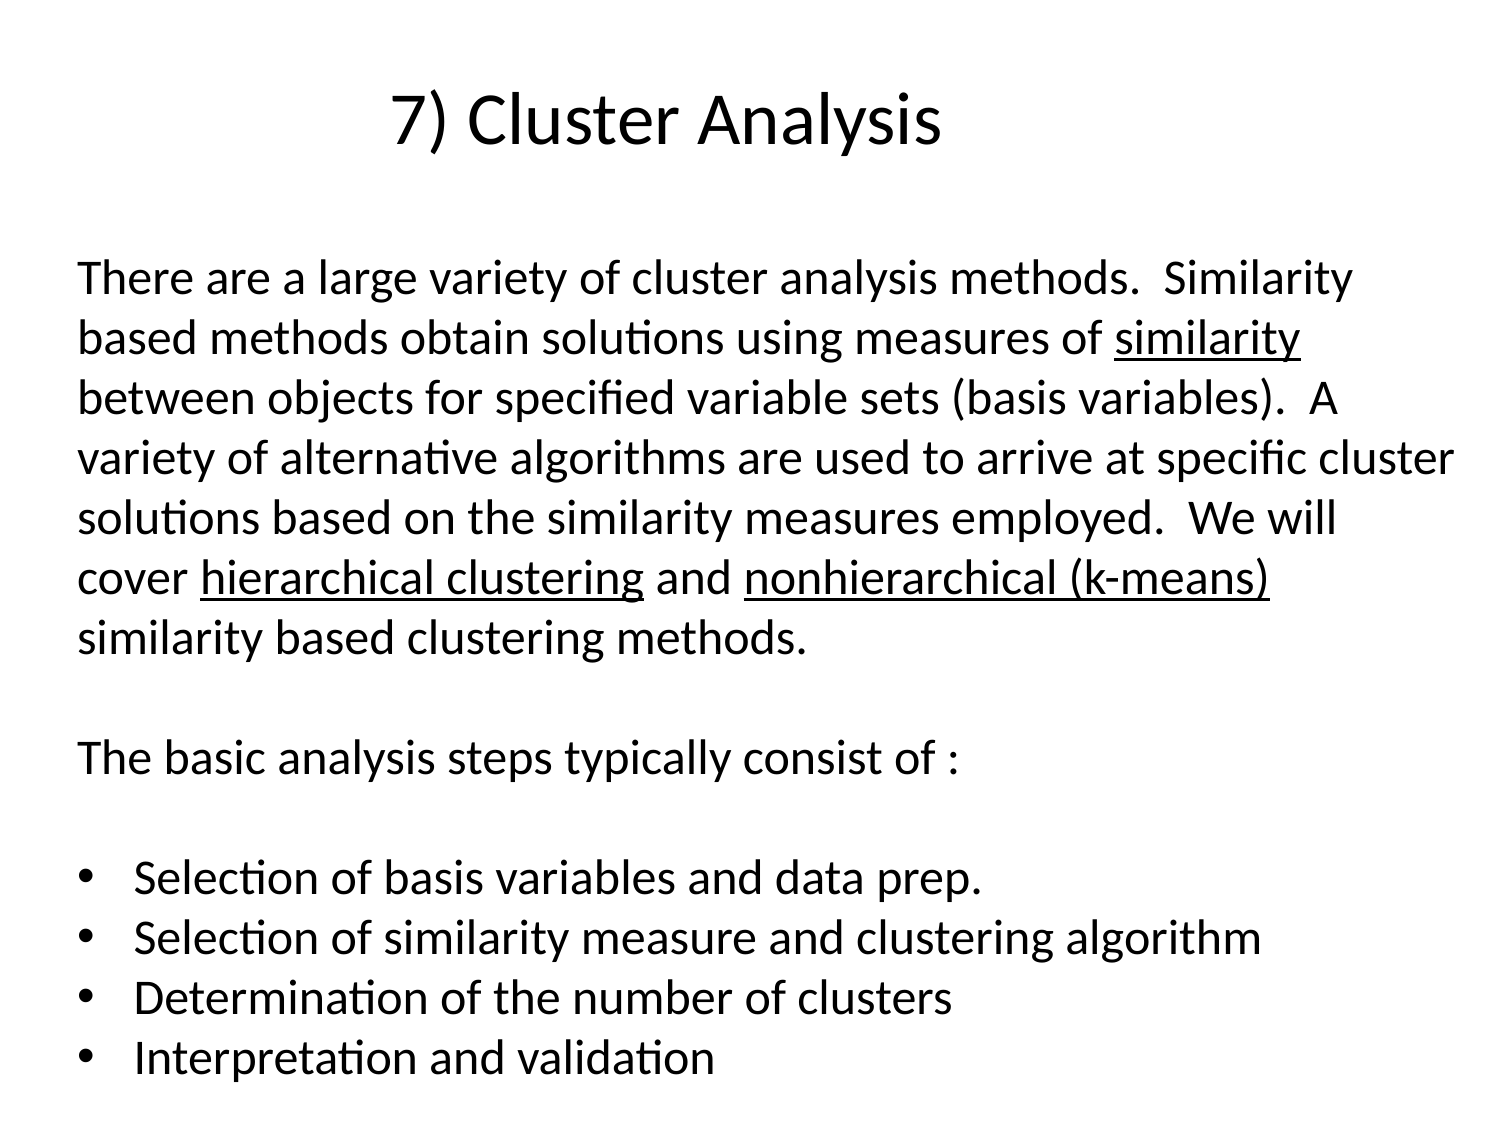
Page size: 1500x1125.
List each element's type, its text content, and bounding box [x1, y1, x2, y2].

text_box There are a large variety of cluster analysis methods. Similarity based methods obtain solutions using measures of similarity between objects for specified variable sets (basis variables). A variety of alternative algorithms are used to arrive at specific cluster solutions based on the similarity measures employed. We will cover hierarchical clustering and nonhierarchical (k-means) similarity based clustering methods. The basic analysis steps typically consist of : Selection of basis variables and data prep. Selection of similarity measure and clustering algorithm Determination of the number of clusters Interpretation and validation [62, 237, 1475, 1125]
text_box 7) Cluster Analysis [374, 62, 1125, 168]
